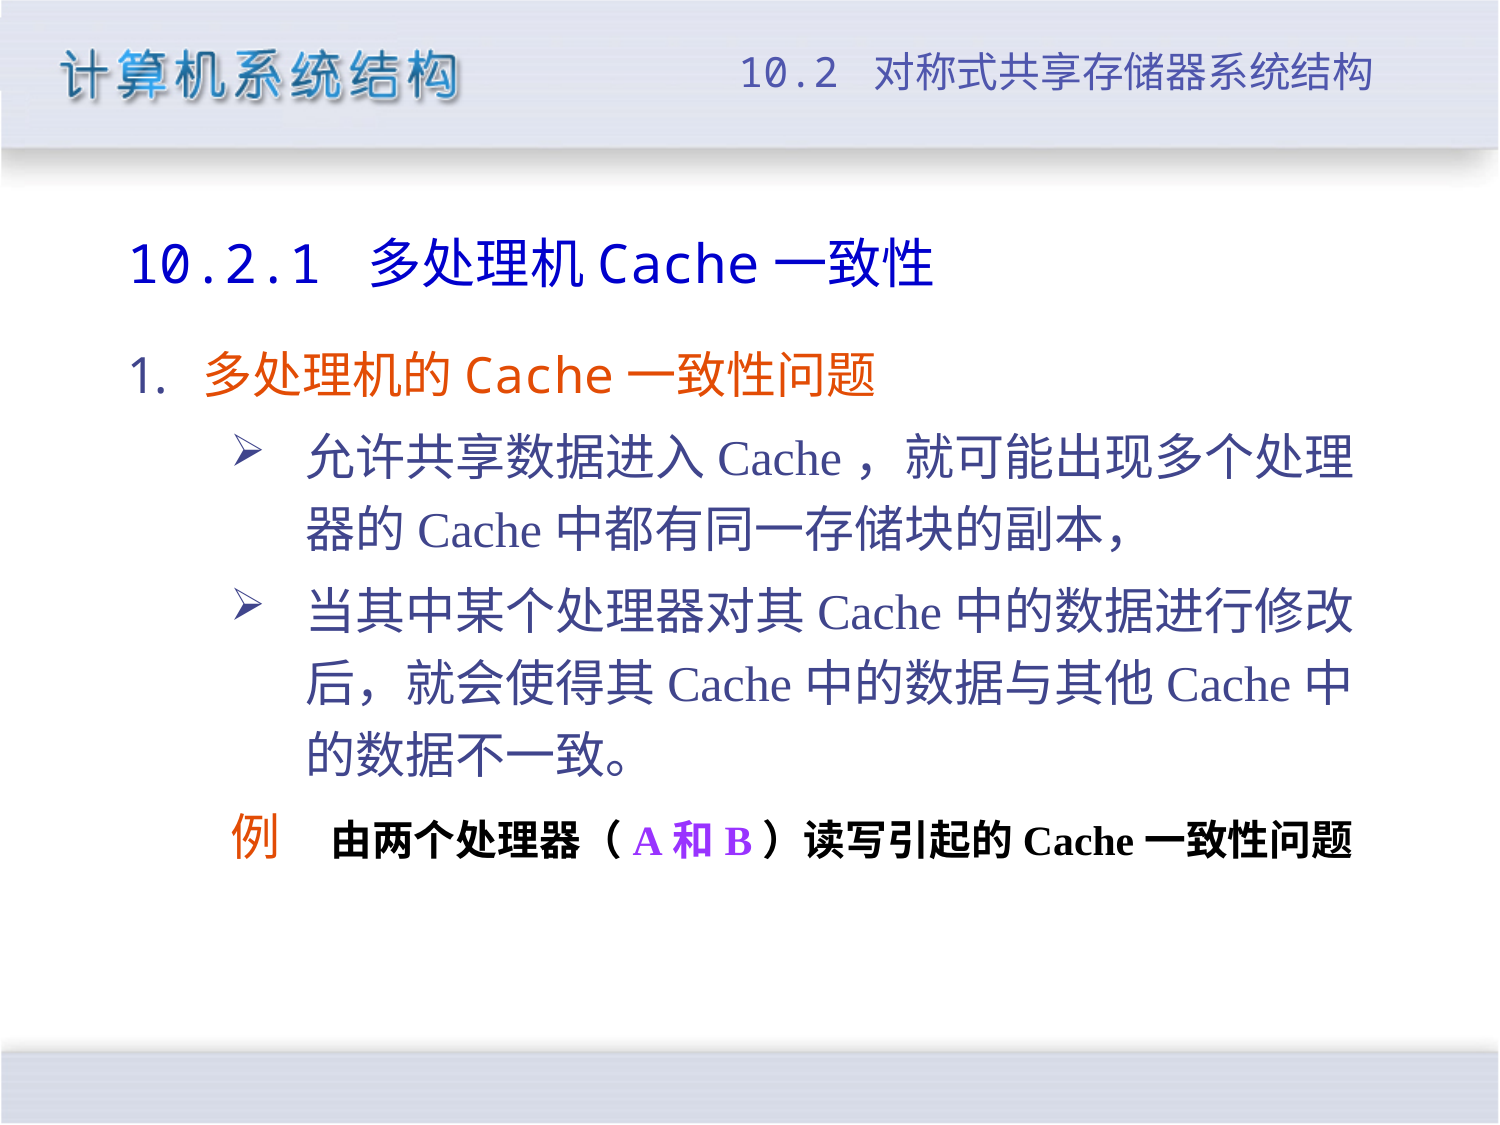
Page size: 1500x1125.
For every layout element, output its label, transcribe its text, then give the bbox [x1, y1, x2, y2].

picture [0, 0, 1500, 1125]
text_box 10.2.1 多处理机Cache一致性 [112, 222, 1235, 303]
title 10.2 对称式共享存储器系统结构 [637, 40, 1475, 104]
list 多处理机的Cache一致性问题 允许共享数据进入Cache，就可能出现多个处理器的Cache中都有同一存储块的副本， 当其中某个处理器对其Cache中的数据进行修改后，就会使得其Cache中的数据与其他Cache中的数据不一致。 例 由两个处理器（A和B）读写引起的Cache一致性问题 [112, 324, 1412, 953]
